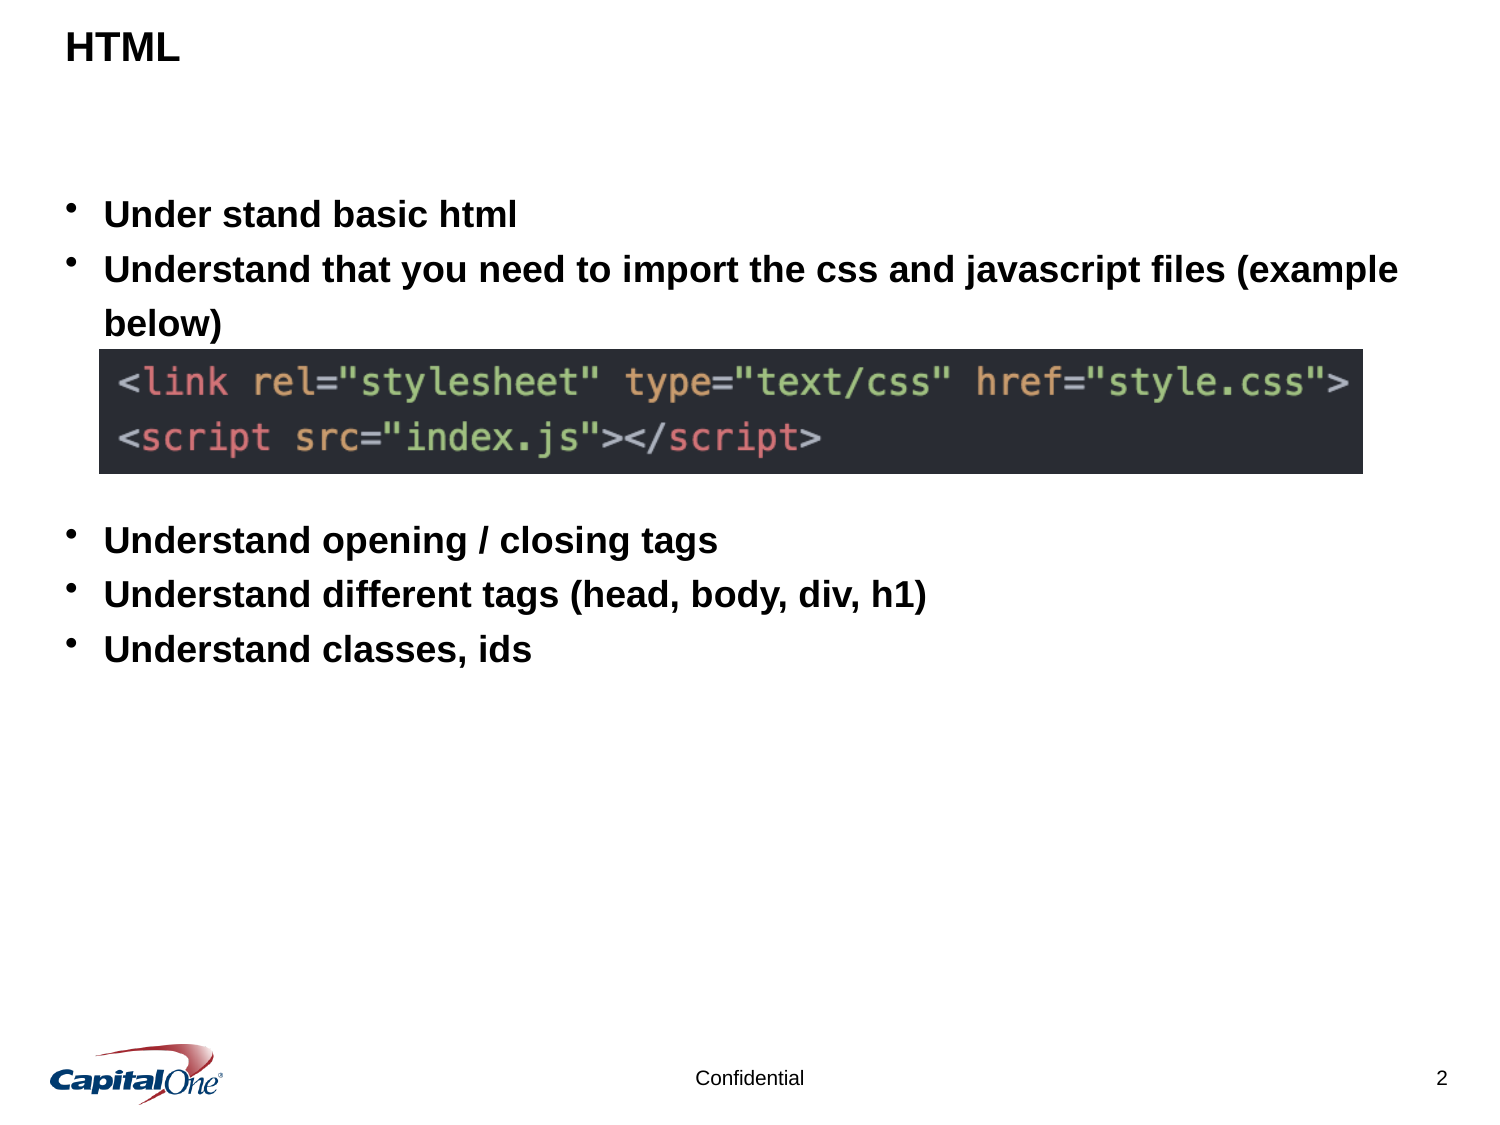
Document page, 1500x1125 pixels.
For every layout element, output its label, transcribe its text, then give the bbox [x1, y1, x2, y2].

list Under stand basic html Understand that you need to import the css and javascript files (example below) Understand opening / closing tags Understand different tags (head, body, div, h1) Understand classes, ids [49, 173, 1451, 988]
picture [50, 1044, 223, 1105]
title HTML [49, 12, 1451, 129]
picture [99, 349, 1363, 474]
